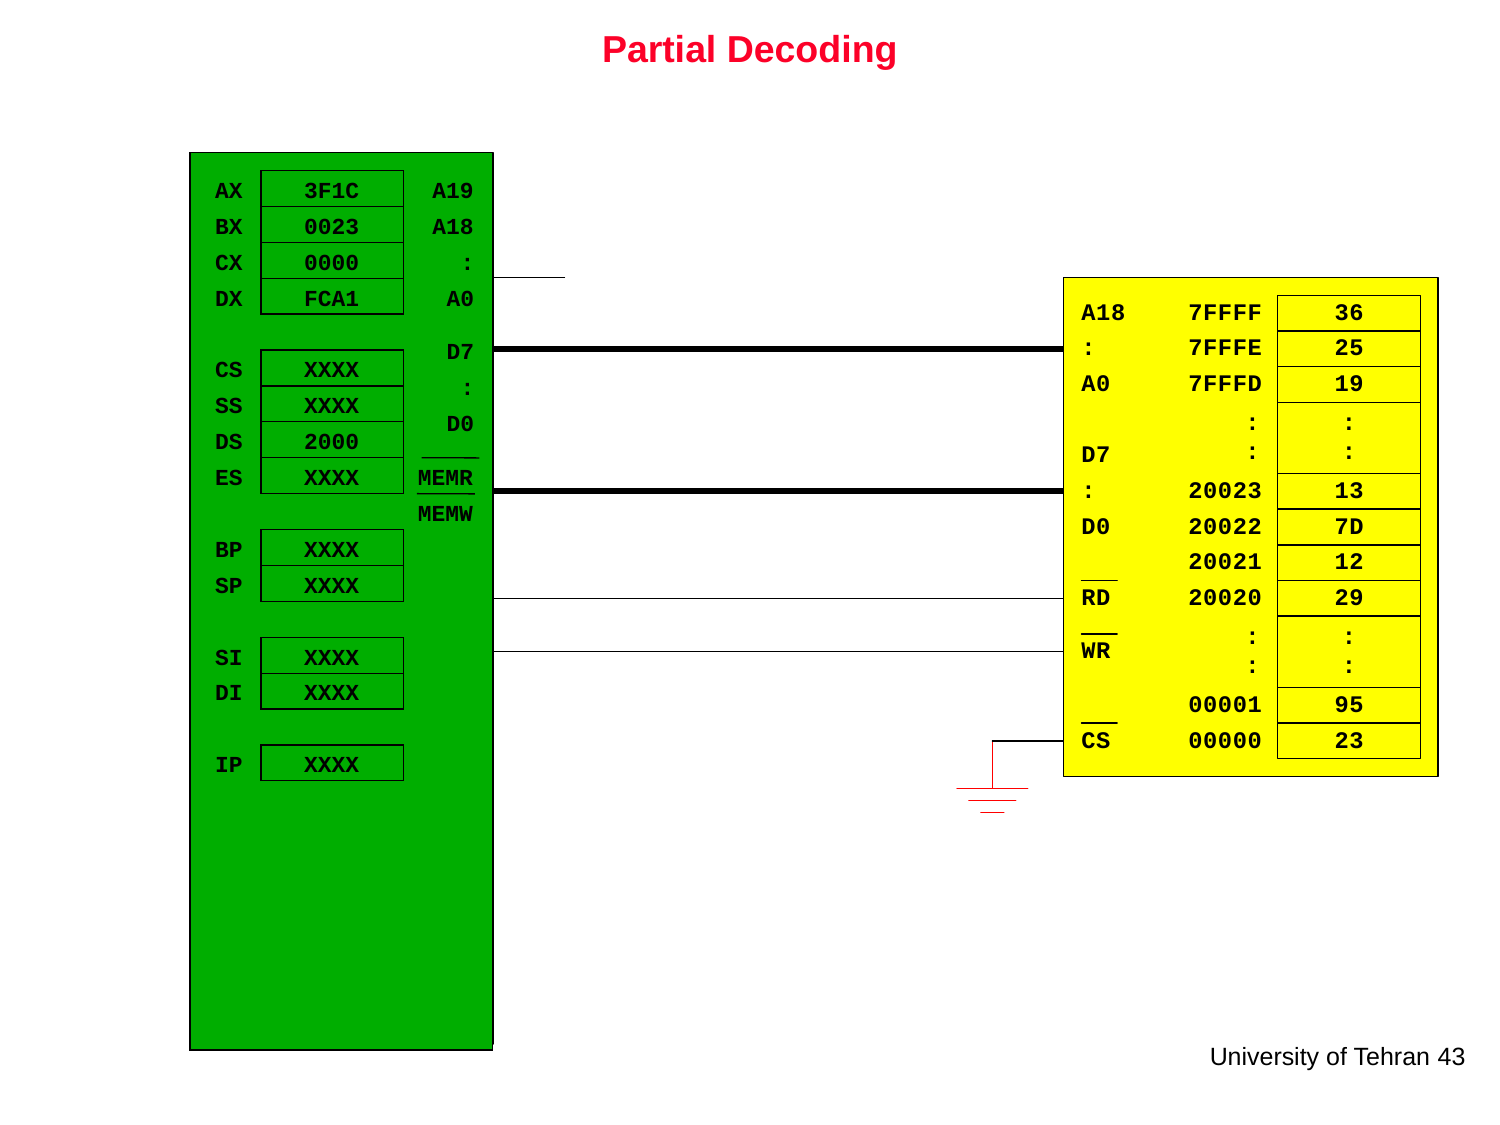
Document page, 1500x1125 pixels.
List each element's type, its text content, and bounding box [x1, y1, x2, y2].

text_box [189, 152, 493, 1051]
title Partial Decoding [162, 12, 1338, 88]
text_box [186, 149, 1442, 1048]
